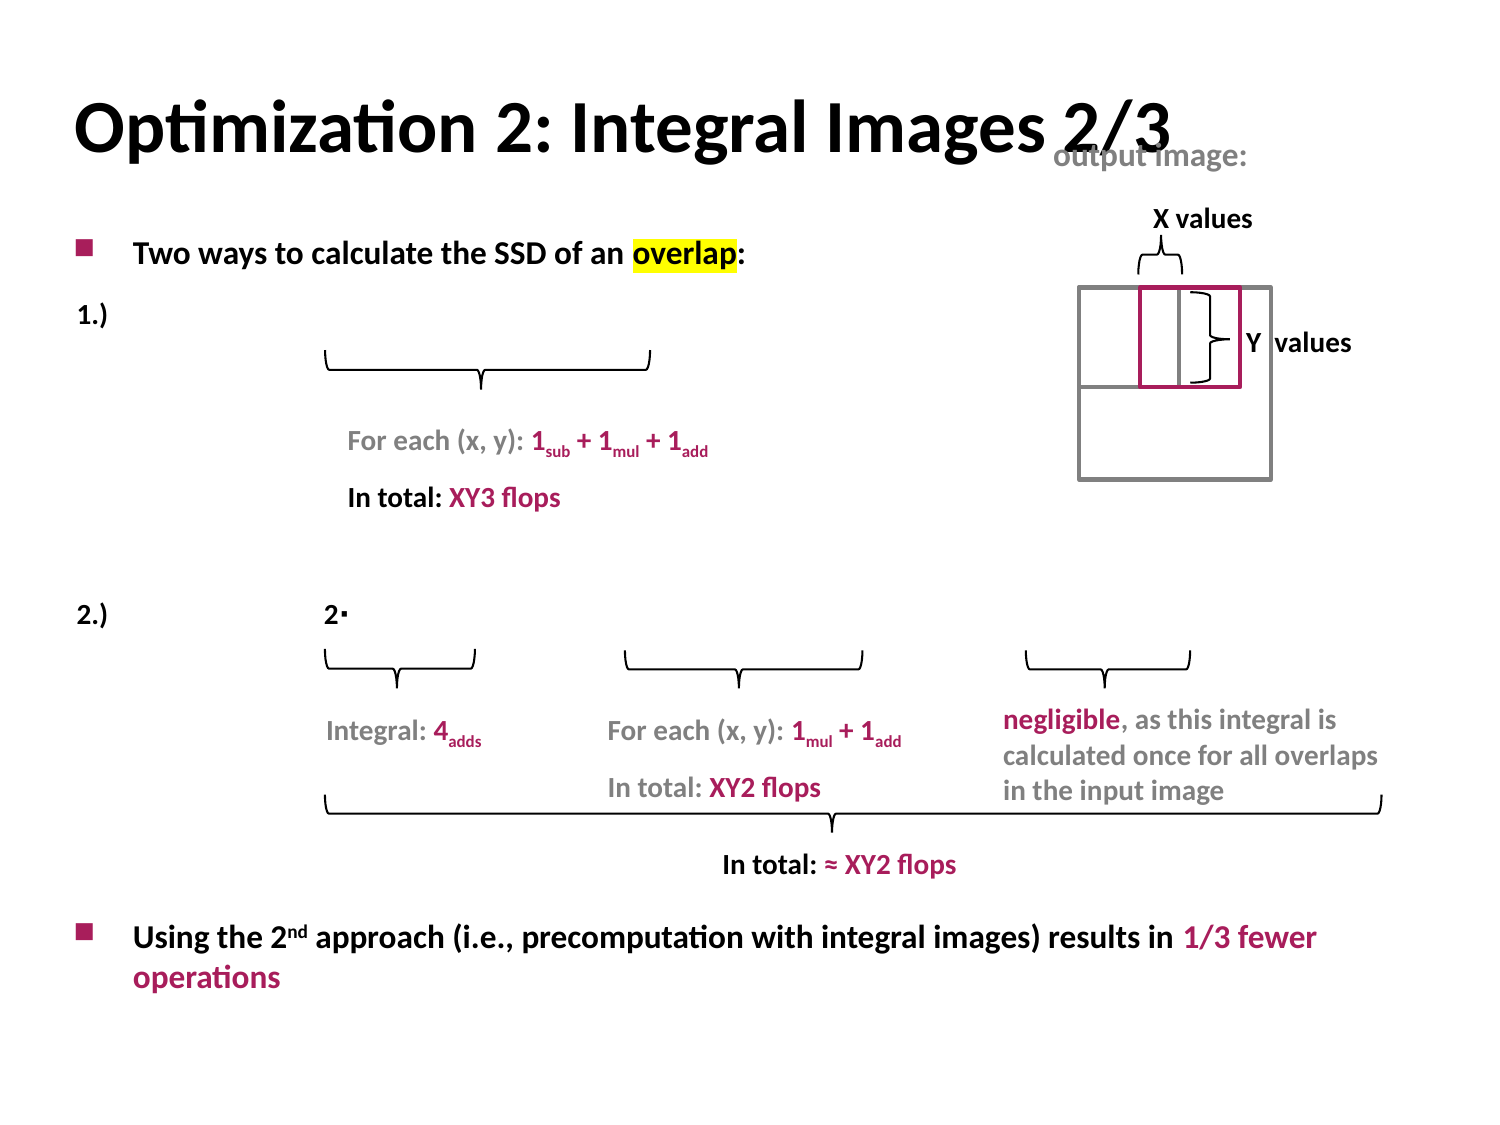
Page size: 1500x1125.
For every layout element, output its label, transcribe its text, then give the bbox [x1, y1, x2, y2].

text_box [624, 650, 863, 689]
text_box X values [1138, 191, 1289, 242]
text_box negligible, as this integral is calculated once for all overlaps in the input image [988, 693, 1394, 814]
text_box [1138, 242, 1183, 275]
title Optimization 2: Integral Images 2/3 [59, 62, 1439, 188]
text_box Integral: 4adds [311, 684, 497, 759]
text_box output image: [1038, 125, 1289, 180]
text_box [1025, 650, 1191, 689]
text_box [1078, 287, 1271, 480]
text_box [1190, 292, 1230, 383]
text_box [1079, 287, 1140, 388]
text_box [325, 350, 651, 390]
text_box [1140, 287, 1241, 388]
text_box [324, 648, 475, 684]
text_box [324, 794, 1382, 833]
text_box Y values [1231, 315, 1382, 366]
